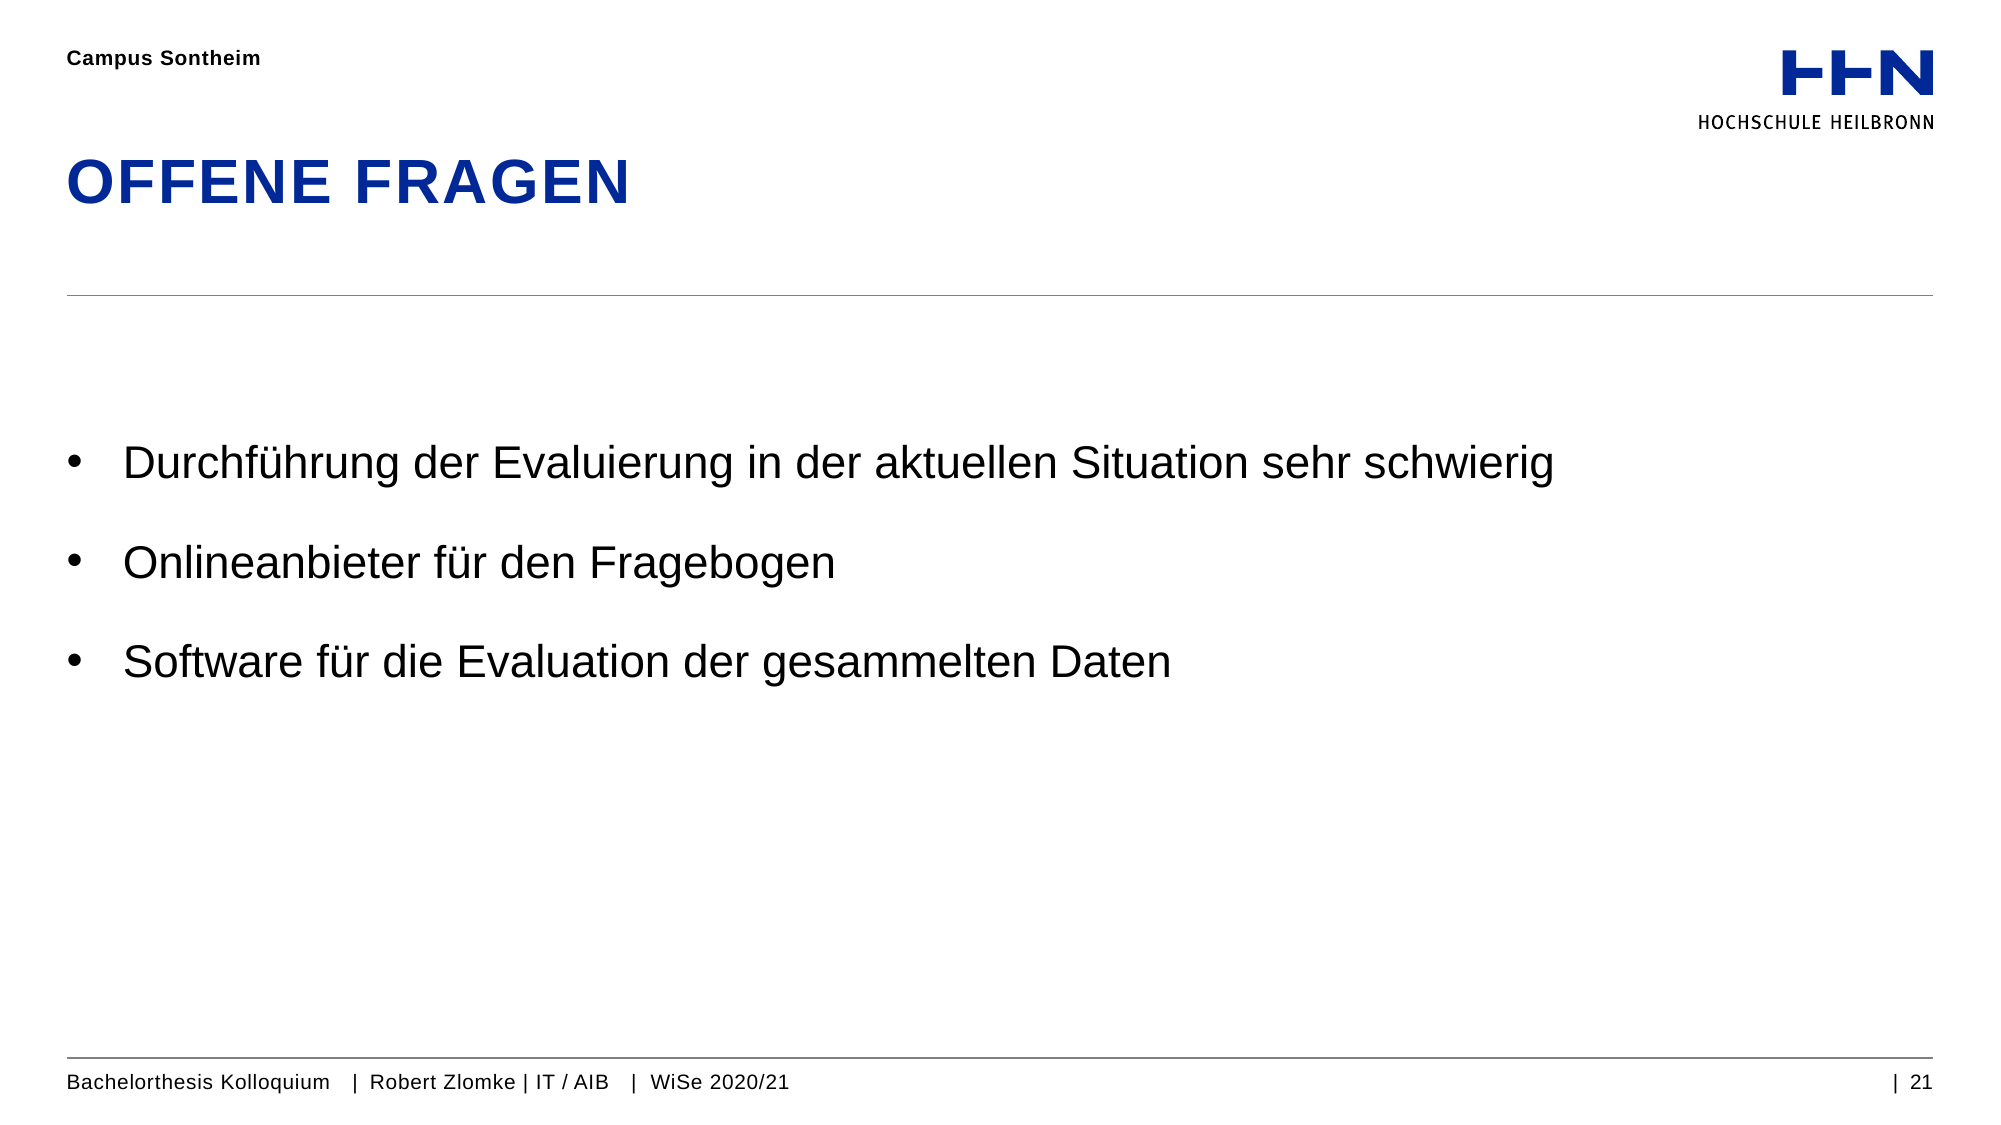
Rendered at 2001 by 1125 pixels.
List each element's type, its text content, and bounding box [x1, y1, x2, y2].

slide_number Campus Sontheim [66, 45, 1277, 81]
title Offene Fragen [66, 147, 1933, 290]
slide_number | 21 [1621, 1068, 1933, 1105]
footer Bachelorthesis Kolloquium | Robert Zlomke | IT / AIB | WiSe 2020/21 [66, 1068, 1277, 1105]
list Durchführung der Evaluierung in der aktuellen Situation sehr schwierig Onlineanbieter für den Fragebogen Software für die Evaluation der gesammelten Daten [66, 333, 1933, 1025]
